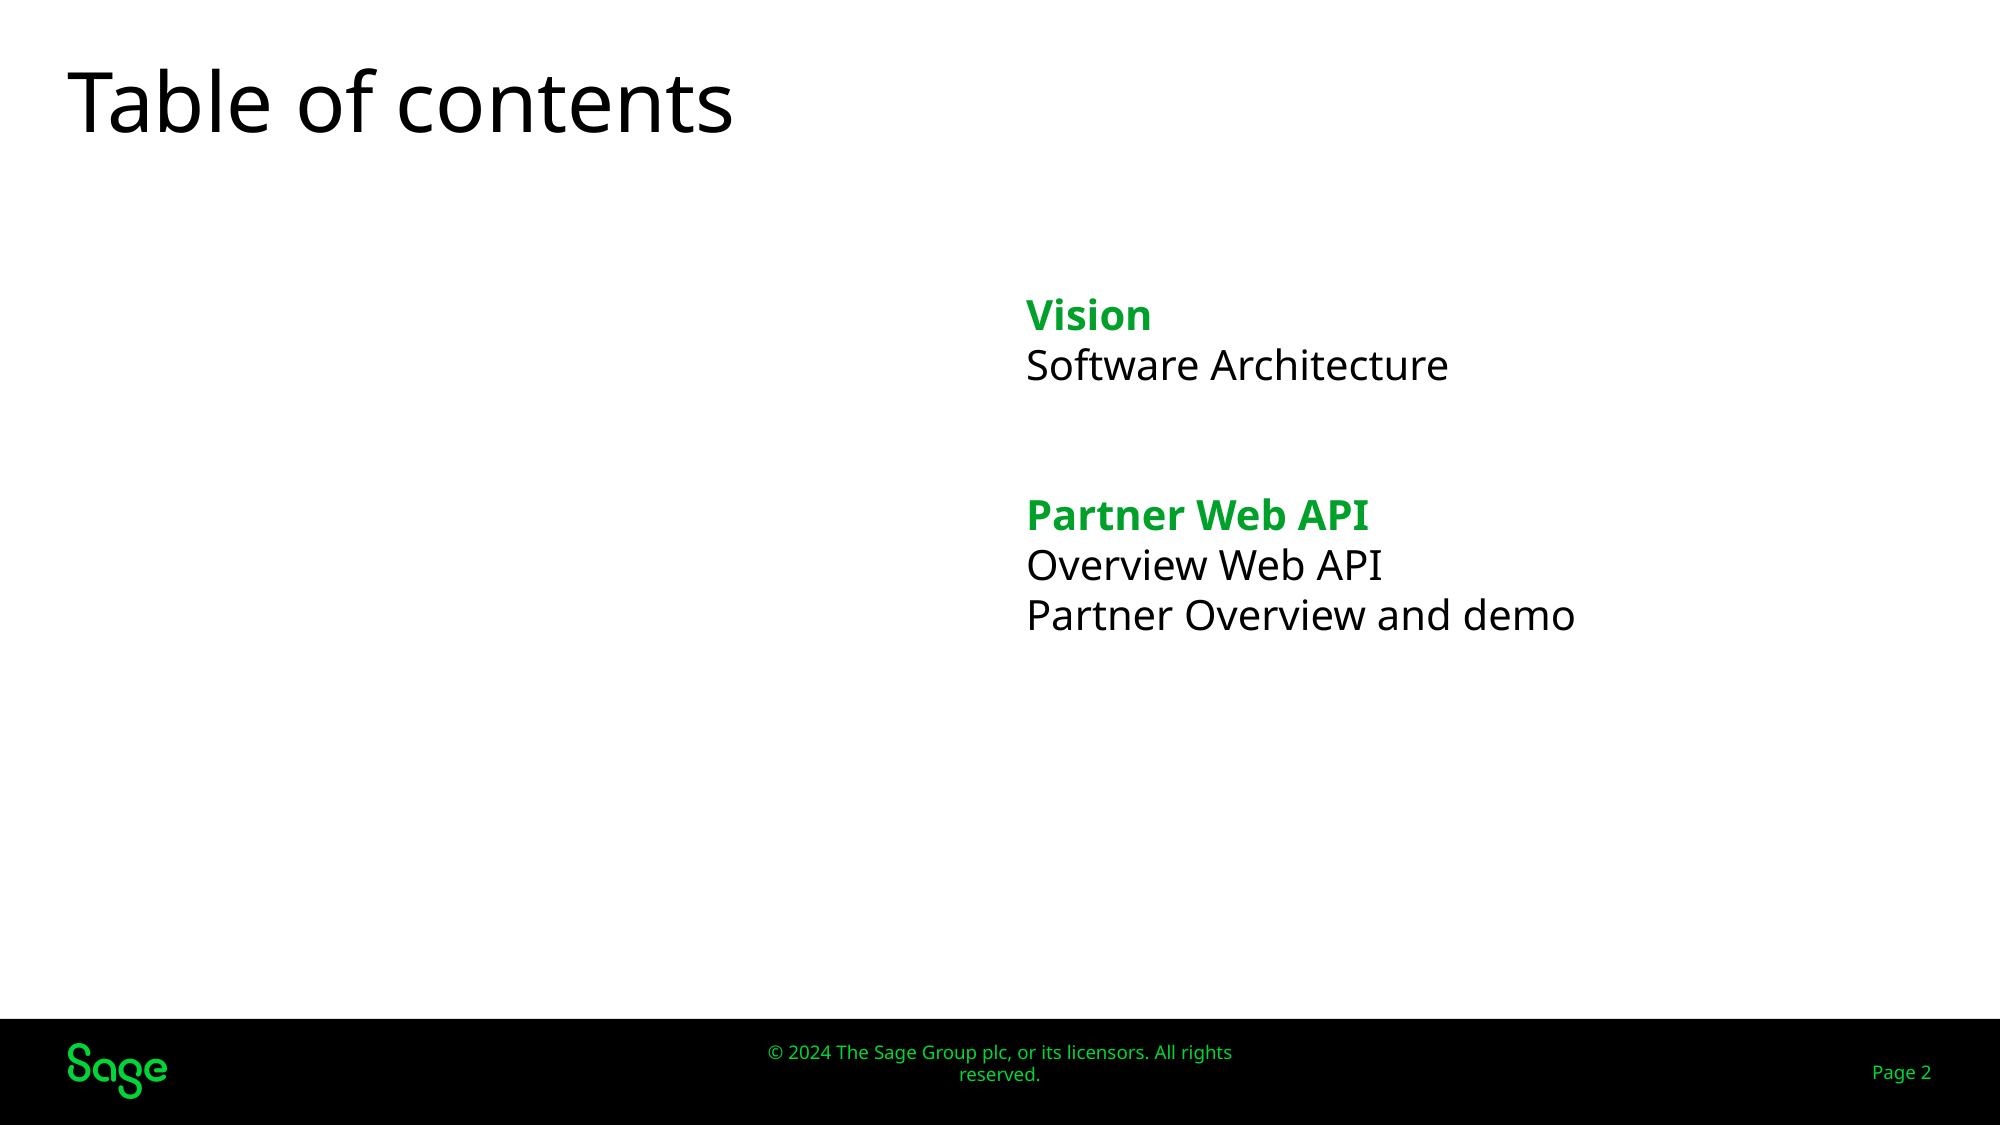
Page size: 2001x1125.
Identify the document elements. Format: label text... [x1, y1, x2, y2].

slide_number Page 2 [1809, 1043, 1947, 1104]
list Partner Web API Overview Web API Partner Overview and demo [1026, 481, 1687, 644]
list Vision Software Architecture [1026, 281, 1466, 444]
picture [68, 1043, 167, 1099]
title Table of contents [67, 49, 794, 147]
